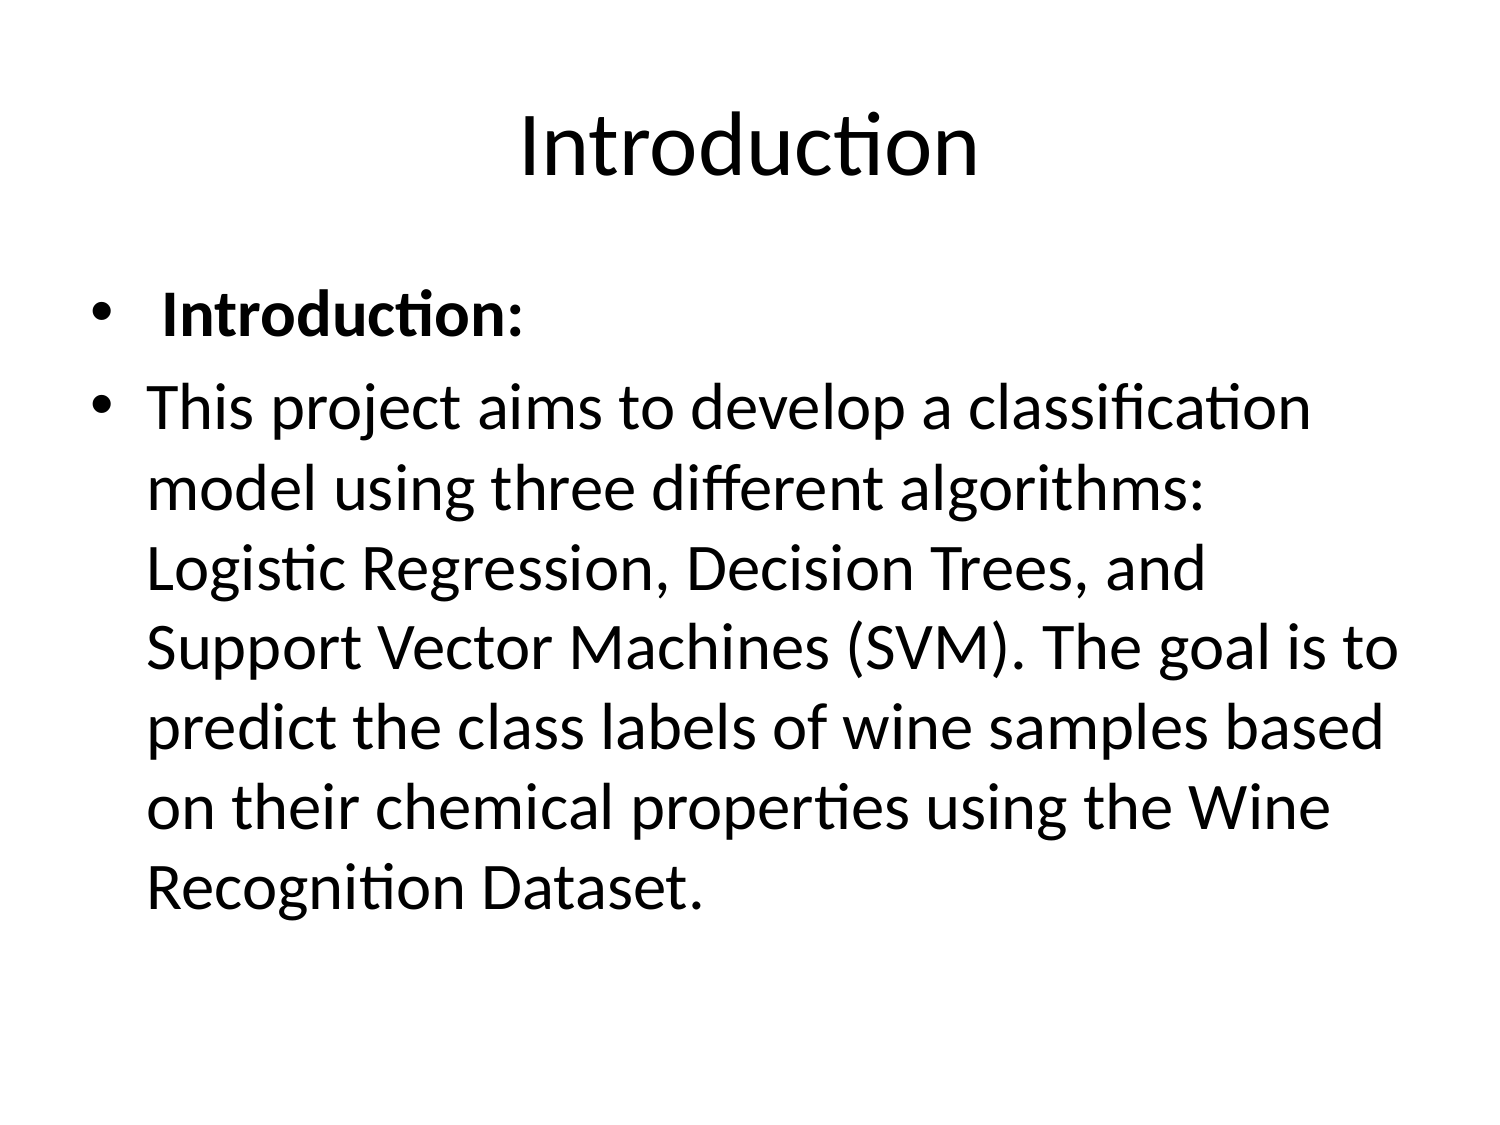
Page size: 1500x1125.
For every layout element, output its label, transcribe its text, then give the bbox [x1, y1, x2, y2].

title Introduction [75, 45, 1425, 233]
list Introduction: This project aims to develop a classification model using three different algorithms: Logistic Regression, Decision Trees, and Support Vector Machines (SVM). The goal is to predict the class labels of wine samples based on their chemical properties using the Wine Recognition Dataset. [75, 262, 1425, 1005]
